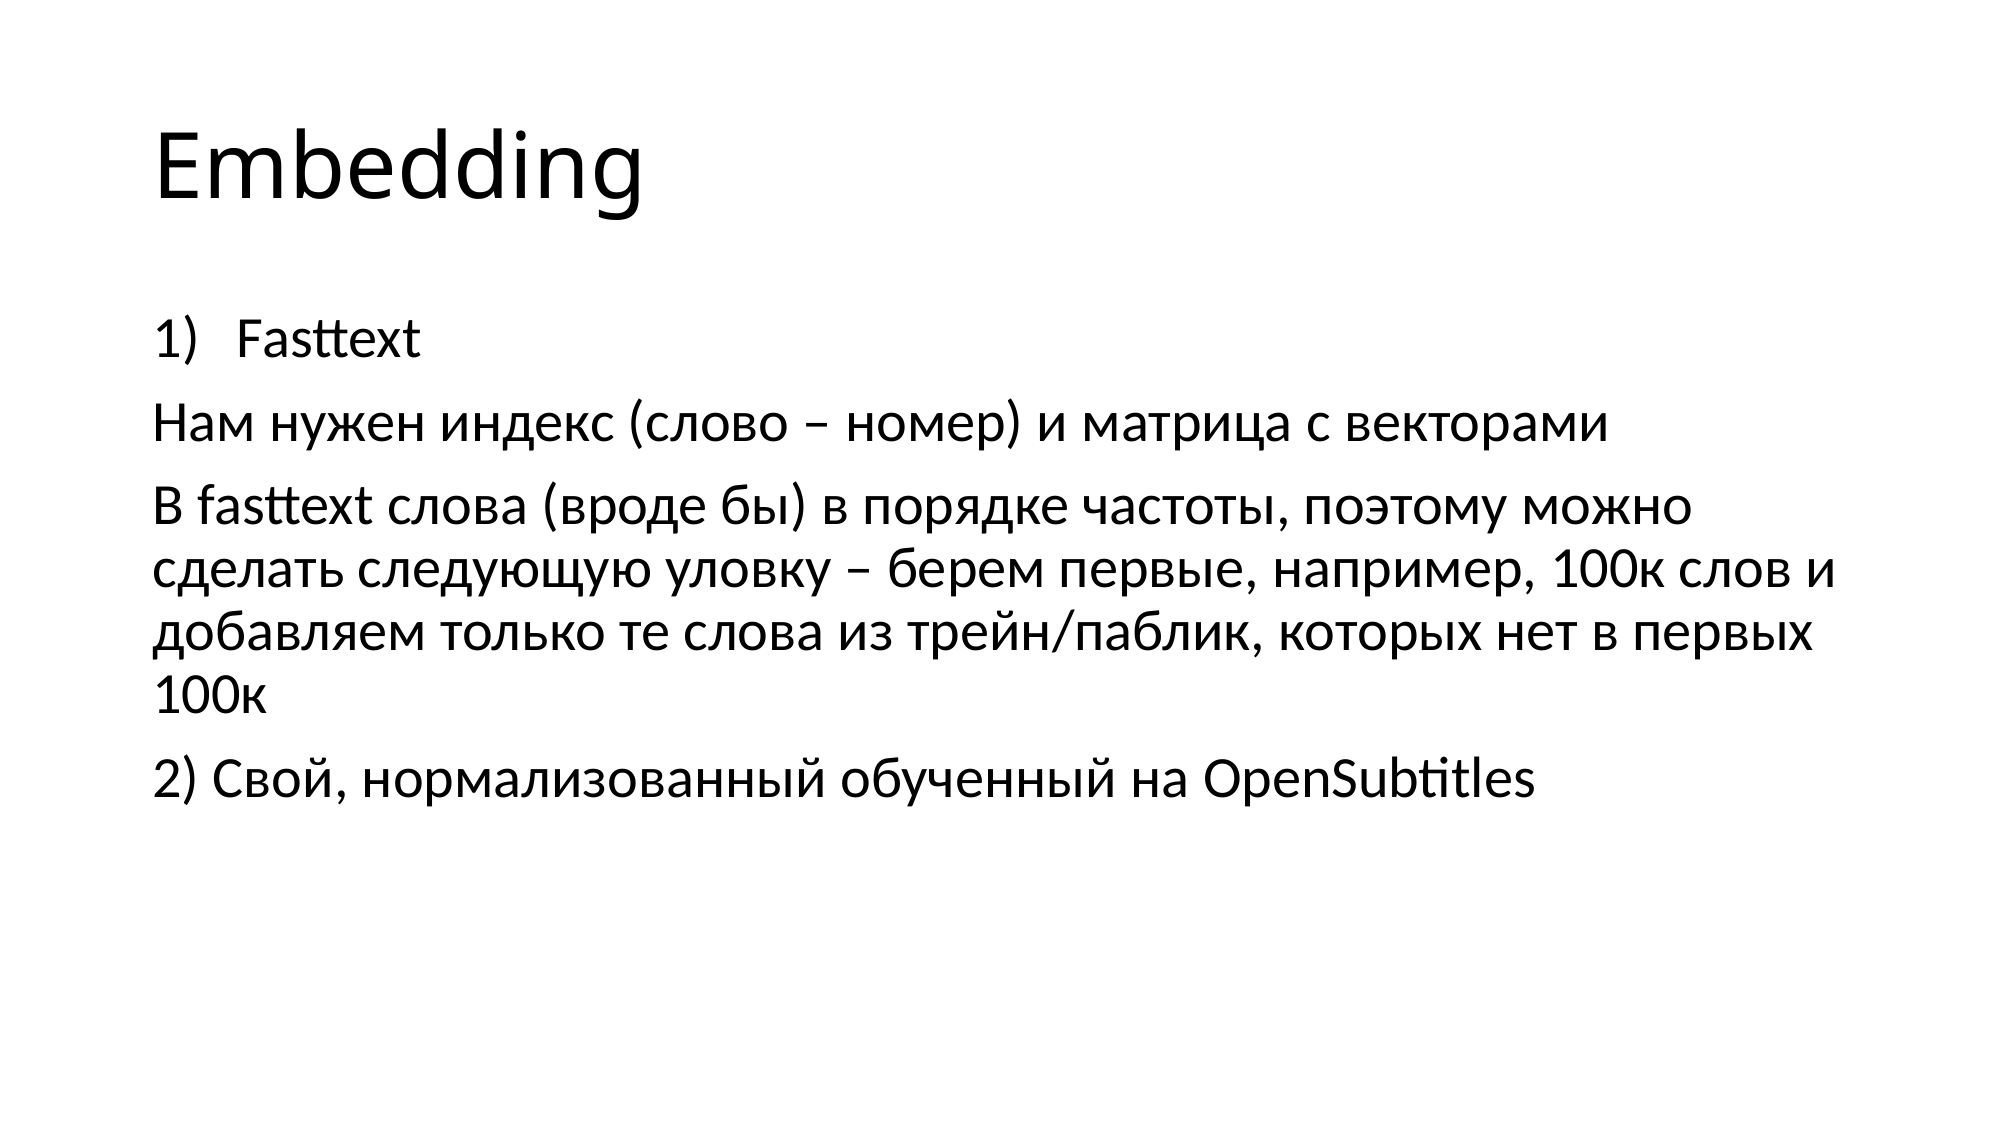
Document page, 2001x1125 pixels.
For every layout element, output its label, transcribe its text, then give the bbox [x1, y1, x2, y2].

title Embedding [137, 59, 1863, 278]
list Fasttext Нам нужен индекс (слово – номер) и матрица с векторами В fasttext слова (вроде бы) в порядке частоты, поэтому можно сделать следующую уловку – берем первые, например, 100к слов и добавляем только те слова из трейн/паблик, которых нет в первых 100к 2) Свой, нормализованный обученный на OpenSubtitles [137, 299, 1863, 1014]
